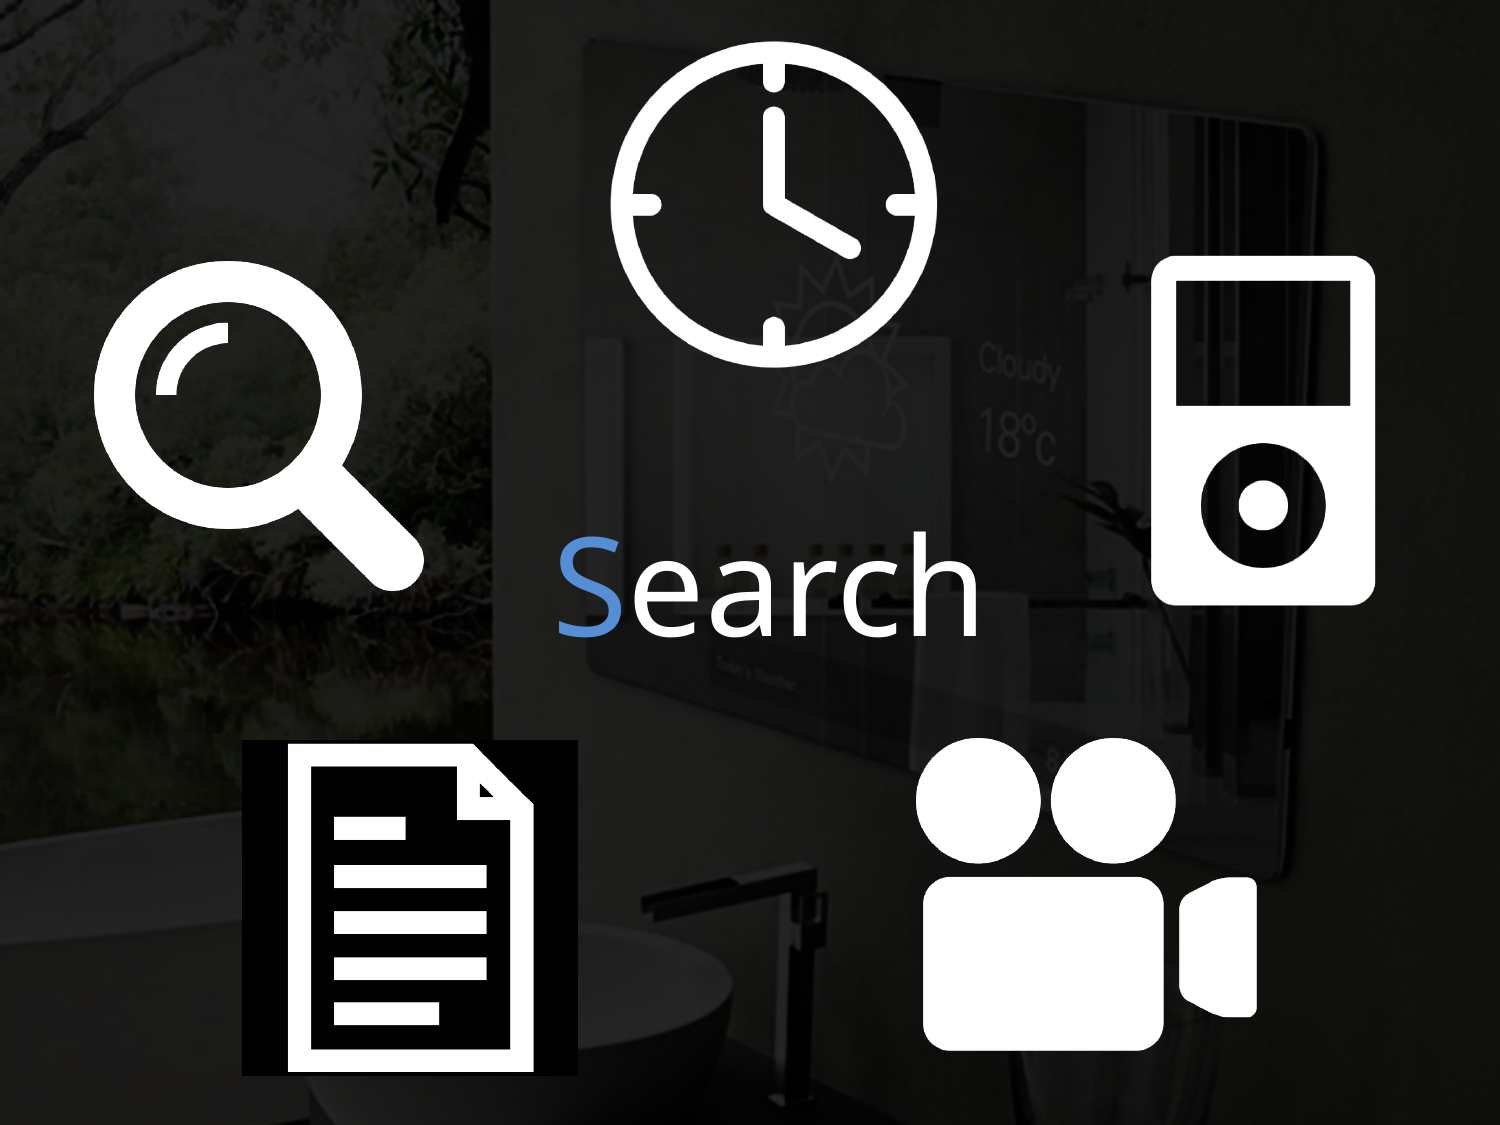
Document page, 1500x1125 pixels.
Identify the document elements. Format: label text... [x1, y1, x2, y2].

text_box Search [537, 491, 1344, 672]
picture [0, 0, 1500, 1125]
